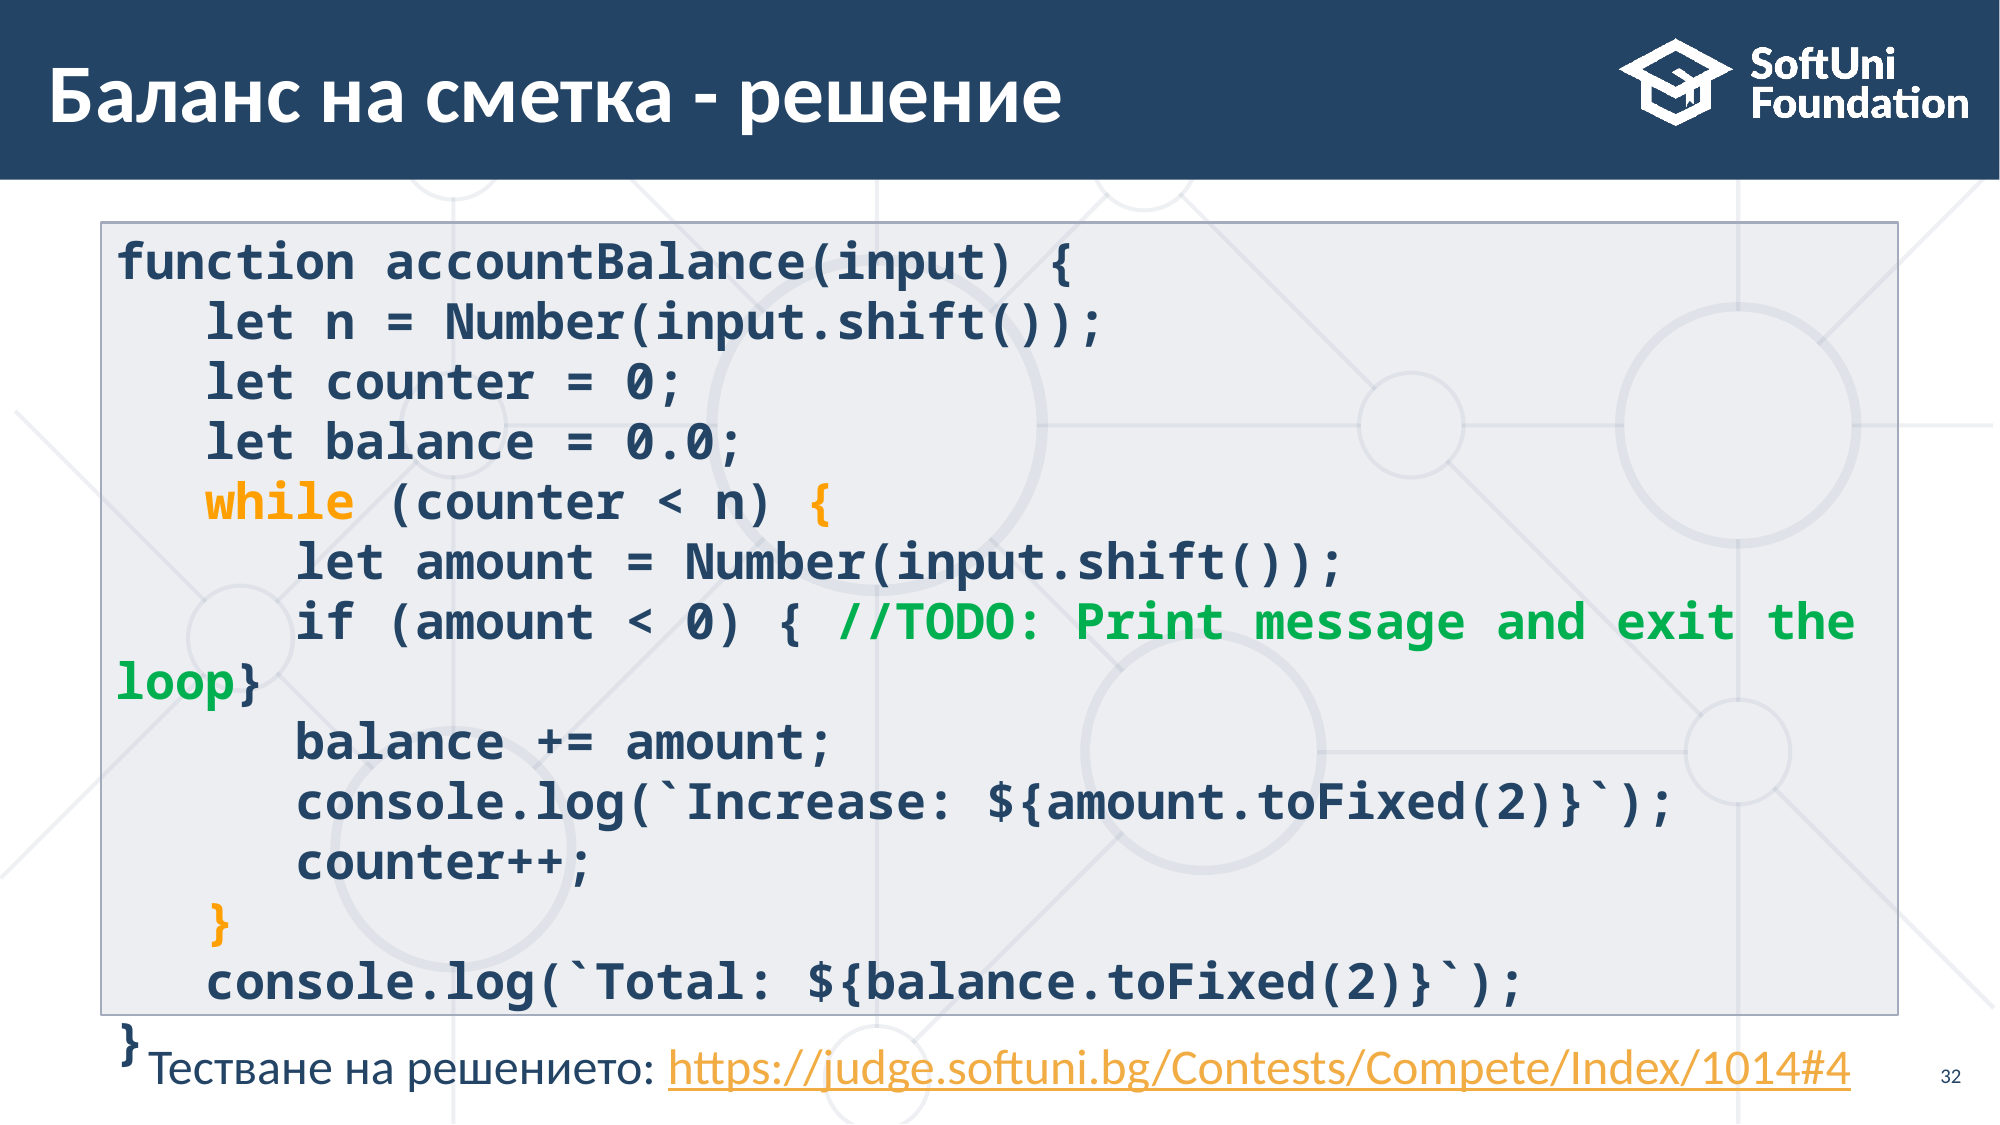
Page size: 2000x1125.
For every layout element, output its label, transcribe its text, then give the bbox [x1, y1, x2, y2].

picture [1618, 38, 1968, 126]
title Баланс на сметка - решение [31, 16, 1591, 162]
text_box function accountBalance(input) { let n = Number(input.shift()); let counter = 0; let balance = 0.0; while (counter < n) { let amount = Number(input.shift()); if (amount < 0) { //TODO: Print message and exit the loop} balance += amount; console.log(`Increase: ${amount.toFixed(2)}`); counter++; } console.log(`Total: ${balance.toFixed(2)}`); } [101, 222, 1899, 1016]
slide_number 32 [1944, 1049, 1968, 1101]
text_box Тестване на решението: https://judge.softuni.bg/Contests/Compete/Index/1014#4 [55, 1026, 1944, 1102]
